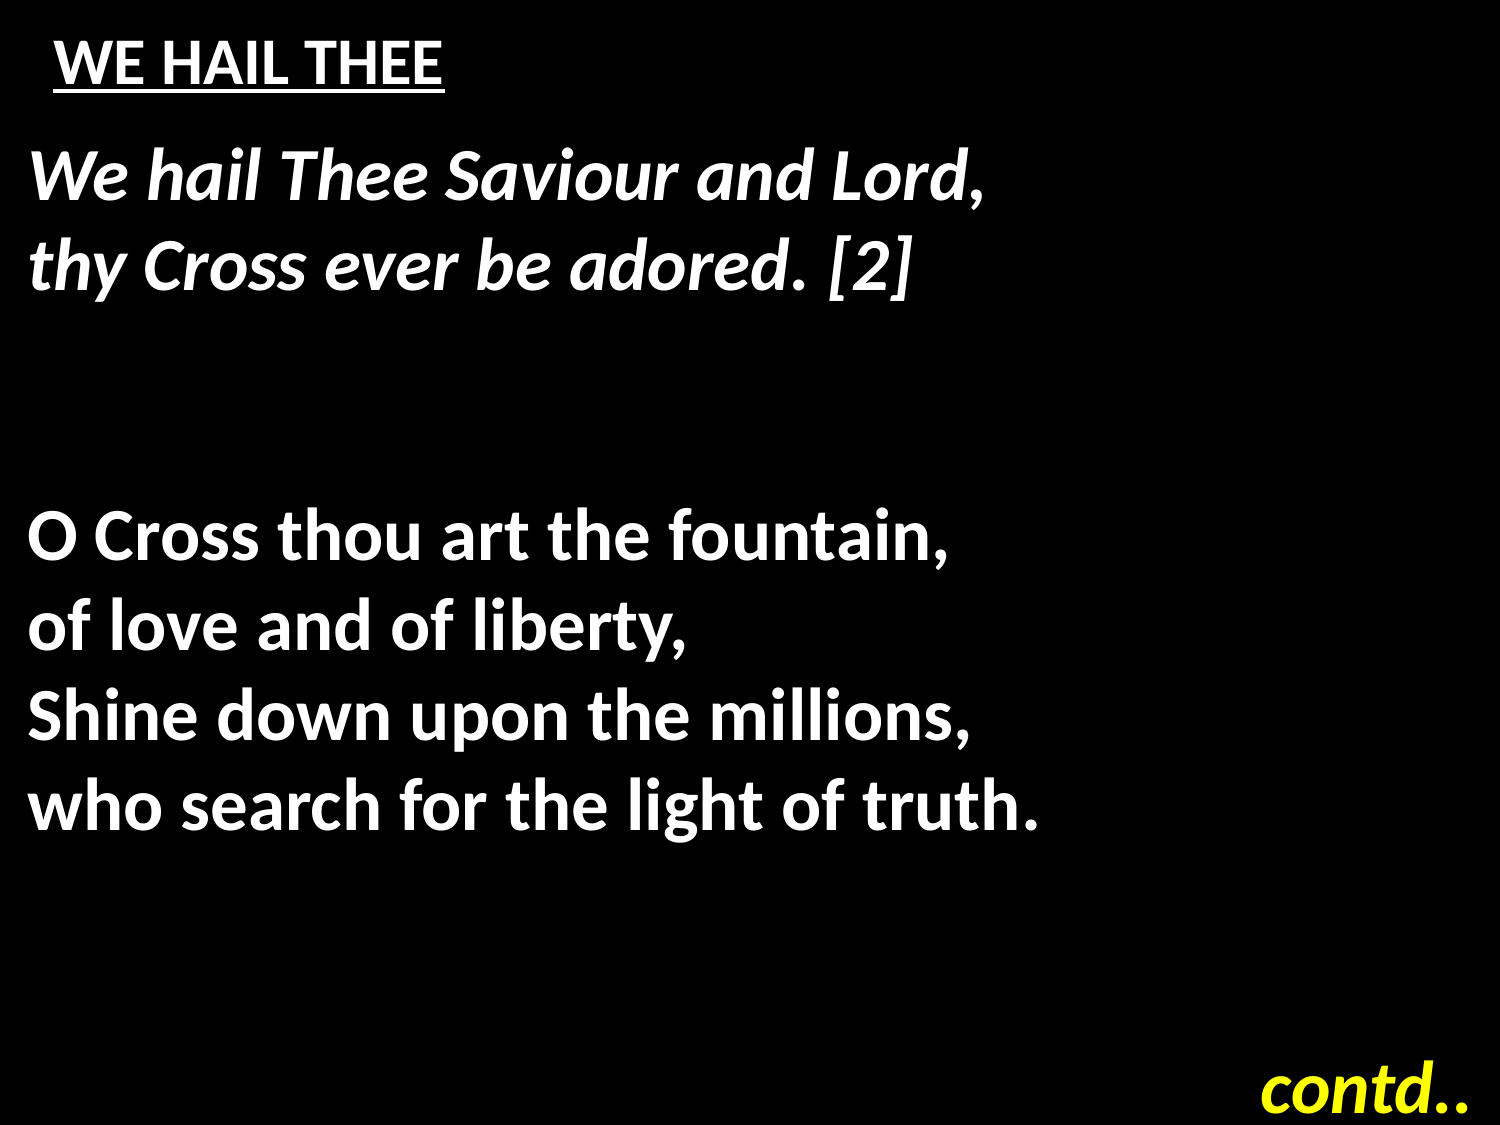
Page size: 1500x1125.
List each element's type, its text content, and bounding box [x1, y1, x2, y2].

list We hail Thee Saviour and Lord, thy Cross ever be adored. [2] O Cross thou art the fountain, of love and of liberty, Shine down upon the millions, who search for the light of truth. [8, 125, 1489, 1116]
title WE HAIL THEE [10, 0, 1490, 117]
text_box contd.. [1245, 1042, 1500, 1125]
